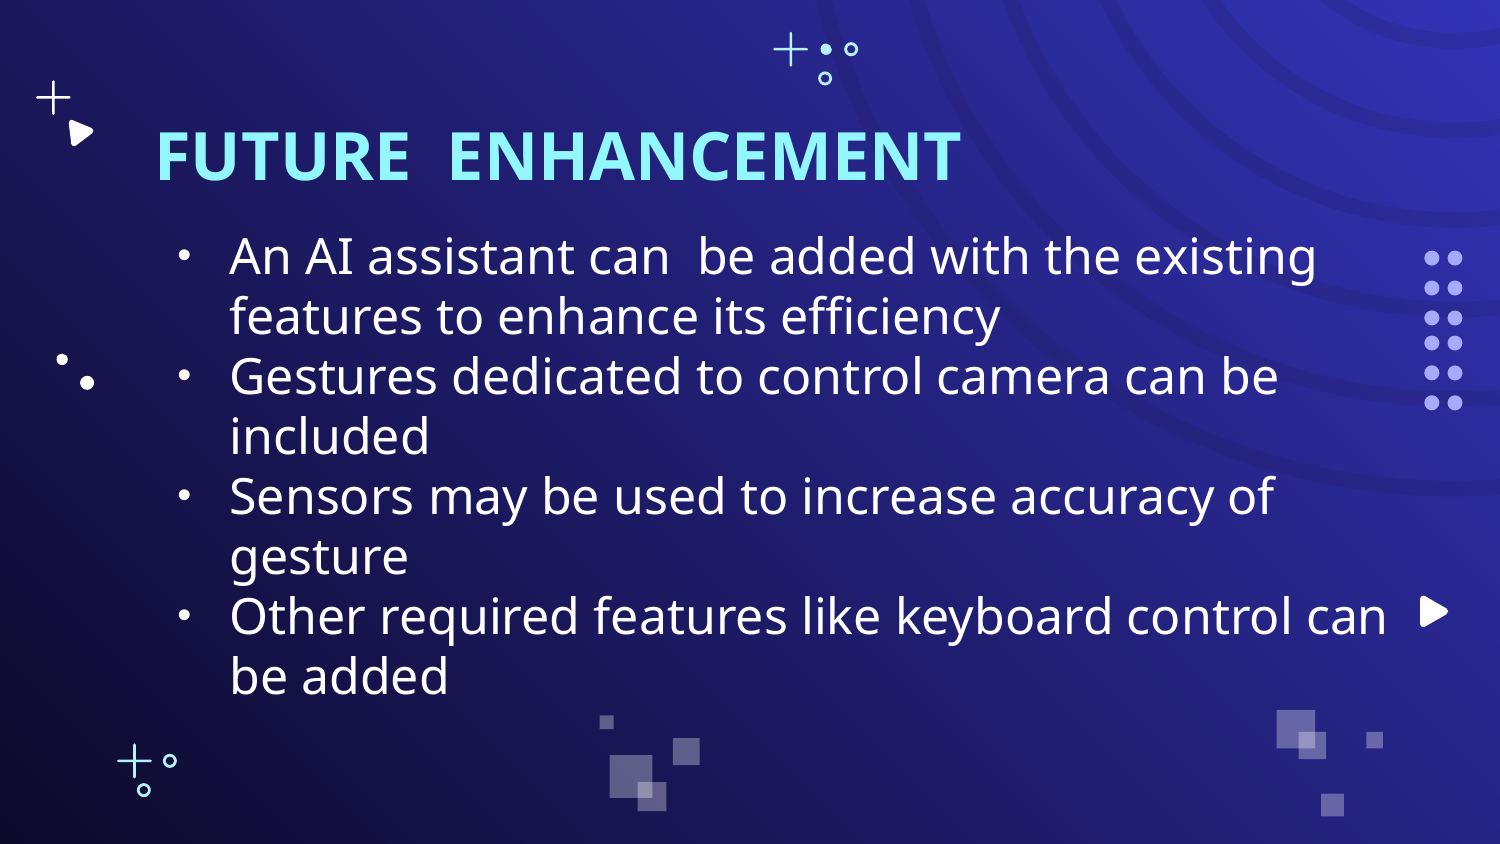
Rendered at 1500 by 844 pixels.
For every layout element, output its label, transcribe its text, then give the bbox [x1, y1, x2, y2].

subtitle An AI assistant can be added with the existing features to enhance its efficiency Gestures dedicated to control camera can be included Sensors may be used to increase accuracy of gesture Other required features like keyboard control can be added [139, 240, 1420, 689]
title FUTURE ENHANCEMENT [139, 100, 1361, 207]
